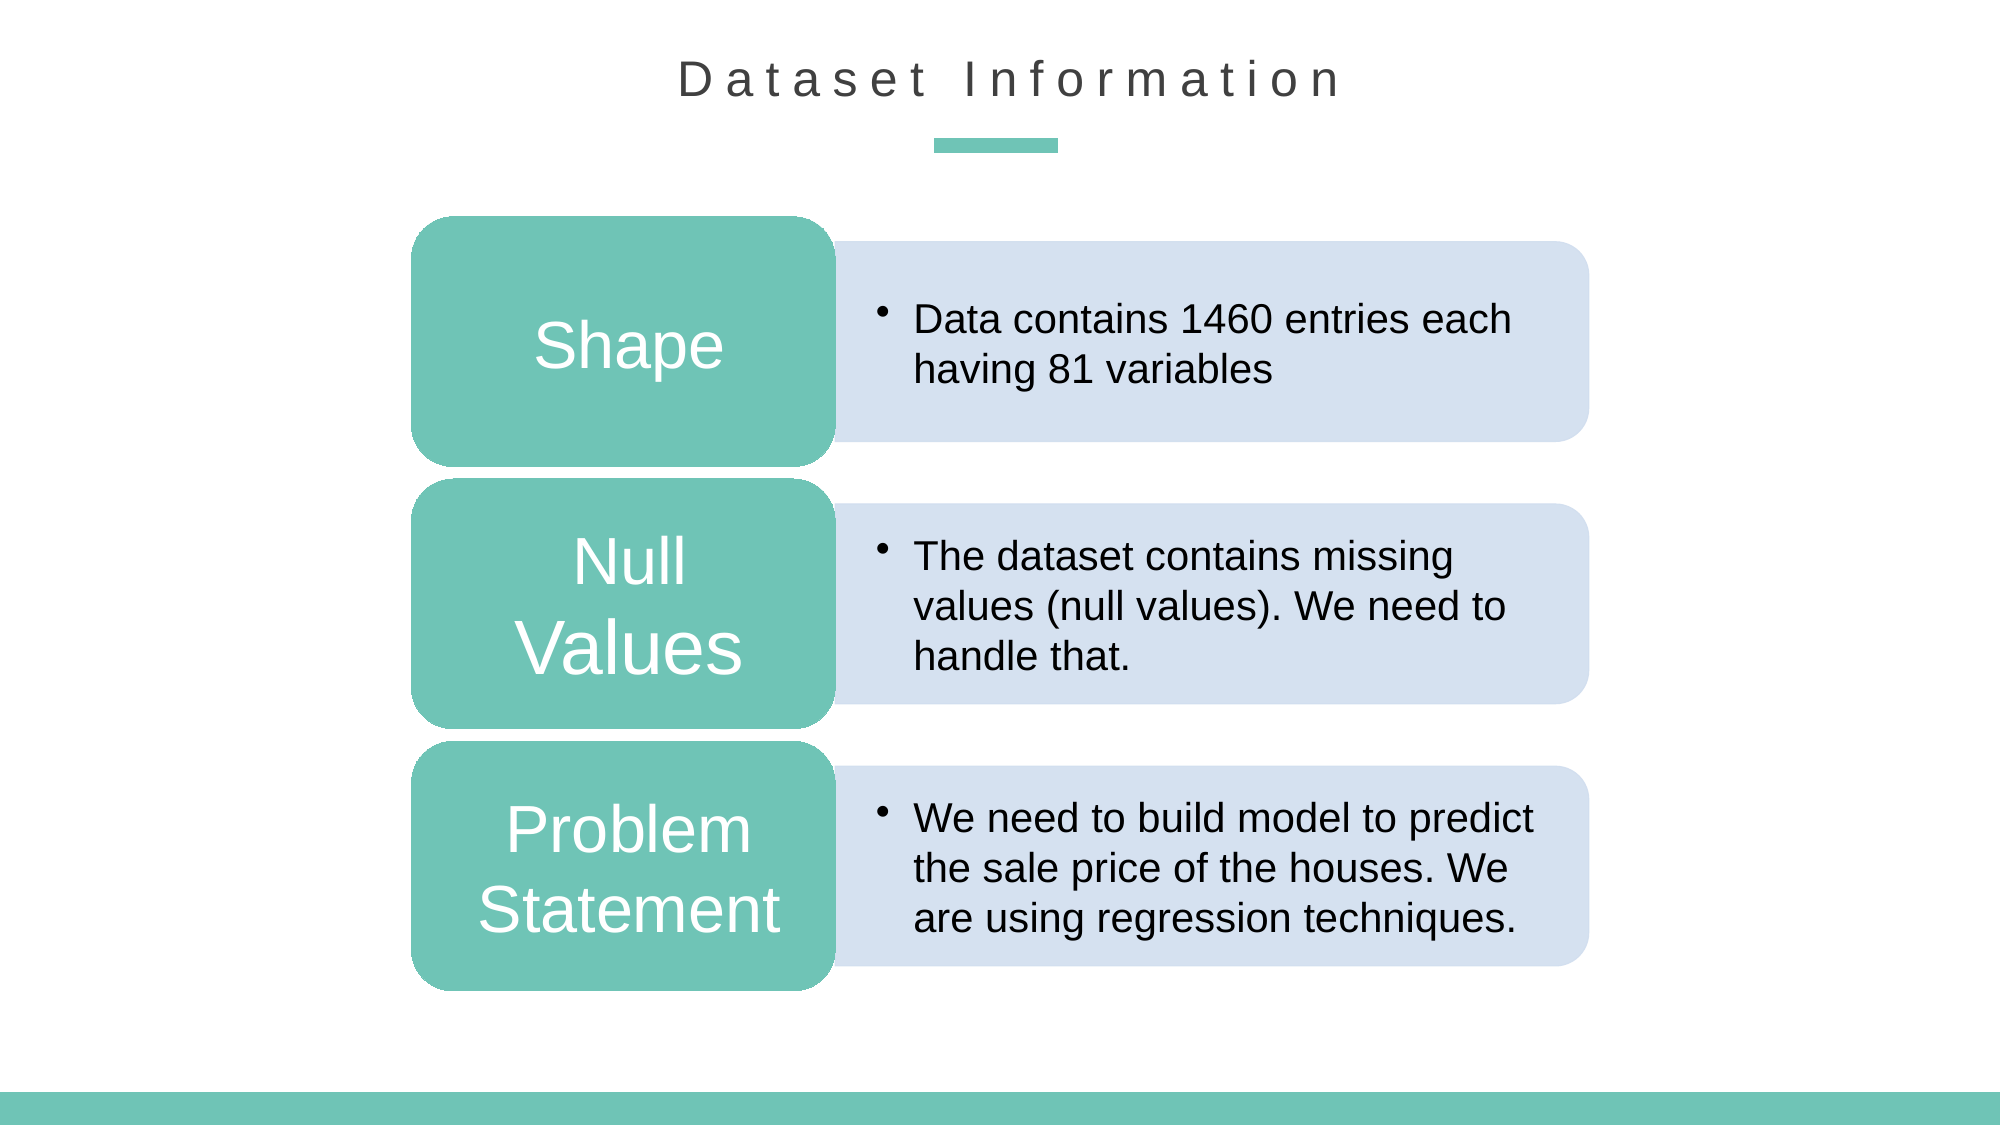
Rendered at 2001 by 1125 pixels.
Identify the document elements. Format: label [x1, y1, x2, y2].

text_box [411, 216, 1589, 992]
text_box [0, 39, 2000, 1125]
